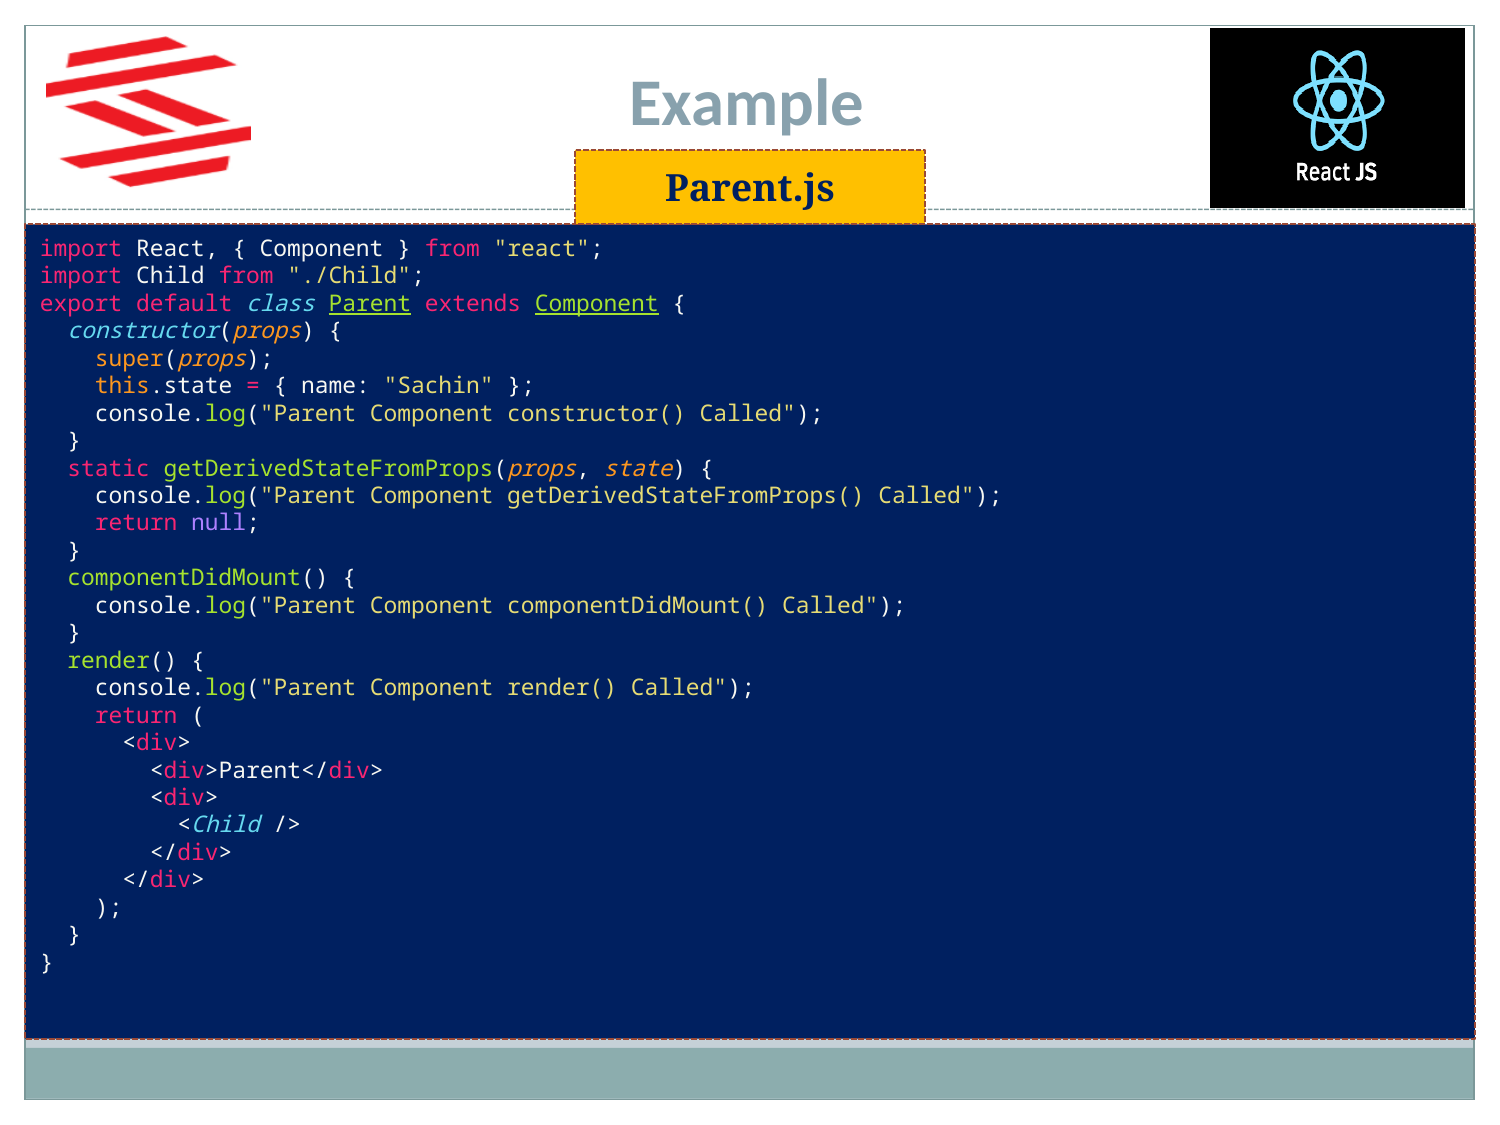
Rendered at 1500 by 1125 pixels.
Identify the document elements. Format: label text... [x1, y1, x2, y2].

text_box Parent.js [574, 149, 926, 225]
text_box Example [477, 0, 1475, 148]
title [46, 23, 1203, 186]
text_box import React, { Component } from "react"; import Child from "./Child"; export default class Parent extends Component { constructor(props) { super(props); this.state = { name: "Sachin" }; console.log("Parent Component constructor() Called"); } static getDerivedStateFromProps(props, state) { console.log("Parent Component getDerivedStateFromProps() Called"); return null; } componentDidMount() { console.log("Parent Component componentDidMount() Called"); } render() { console.log("Parent Component render() Called"); return ( <div> <div>Parent</div> <div> <Child /> </div> </div> ); } } [24, 223, 1476, 1040]
picture [46, 34, 252, 195]
picture [1210, 28, 1466, 209]
